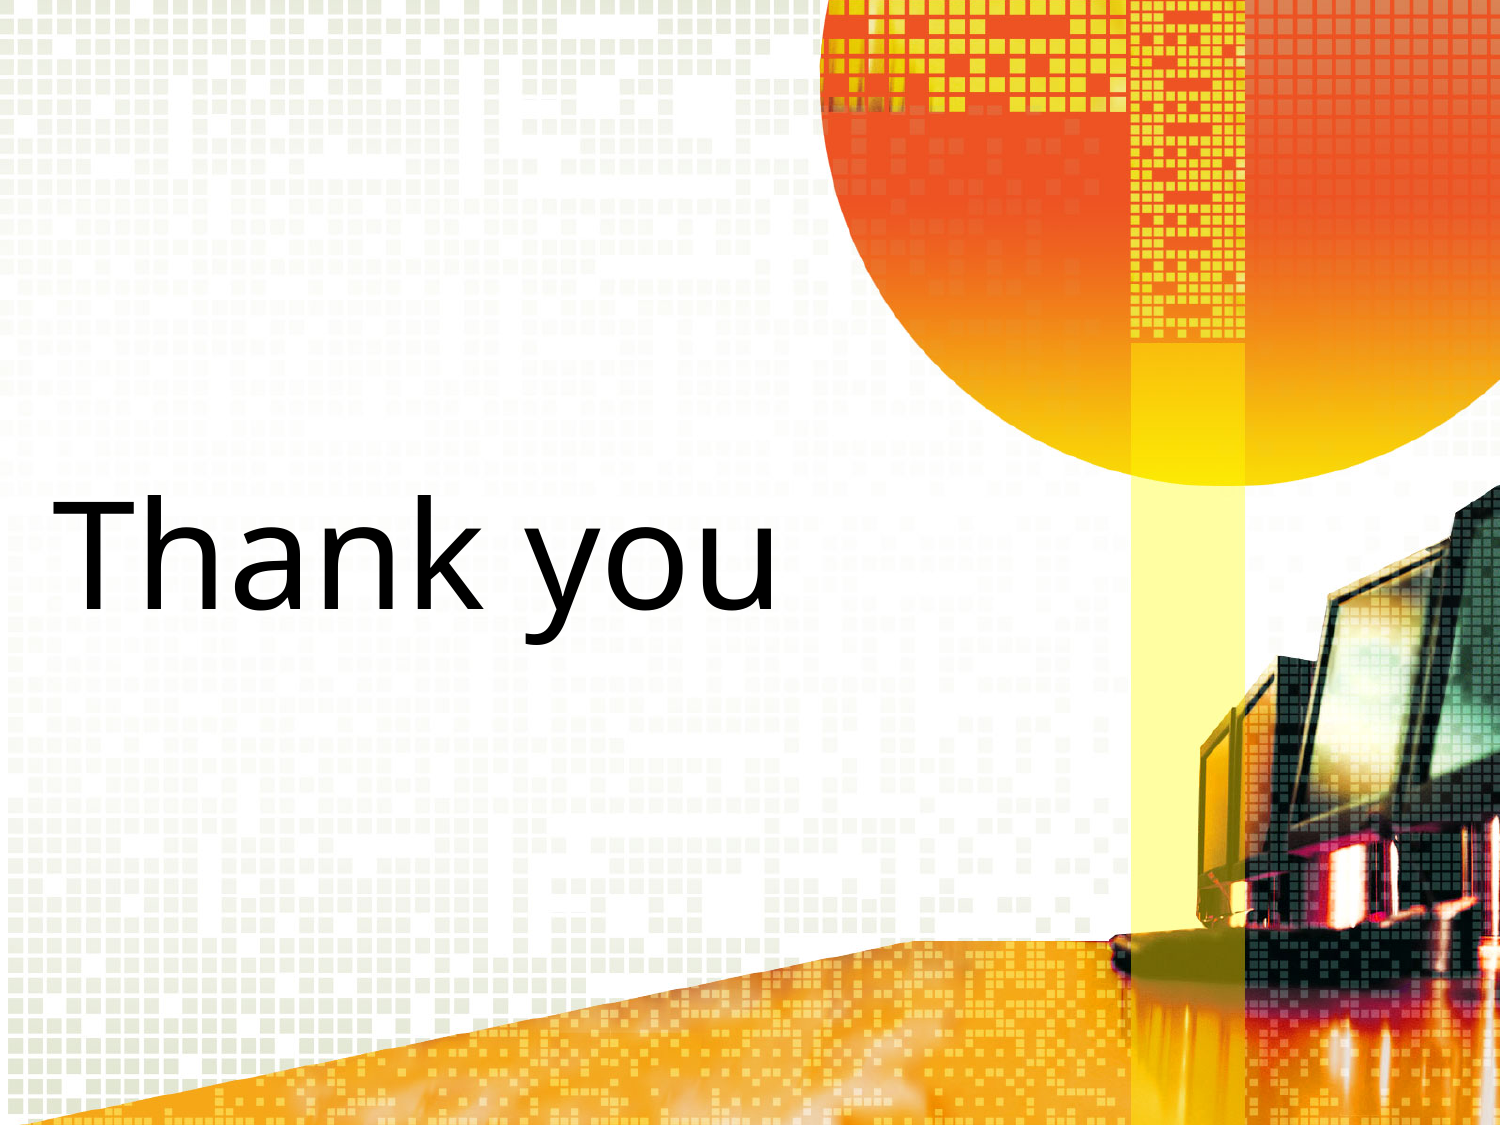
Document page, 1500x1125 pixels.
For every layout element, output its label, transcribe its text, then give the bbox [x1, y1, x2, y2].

title Thank you [37, 399, 1076, 701]
picture [0, 0, 1500, 1125]
